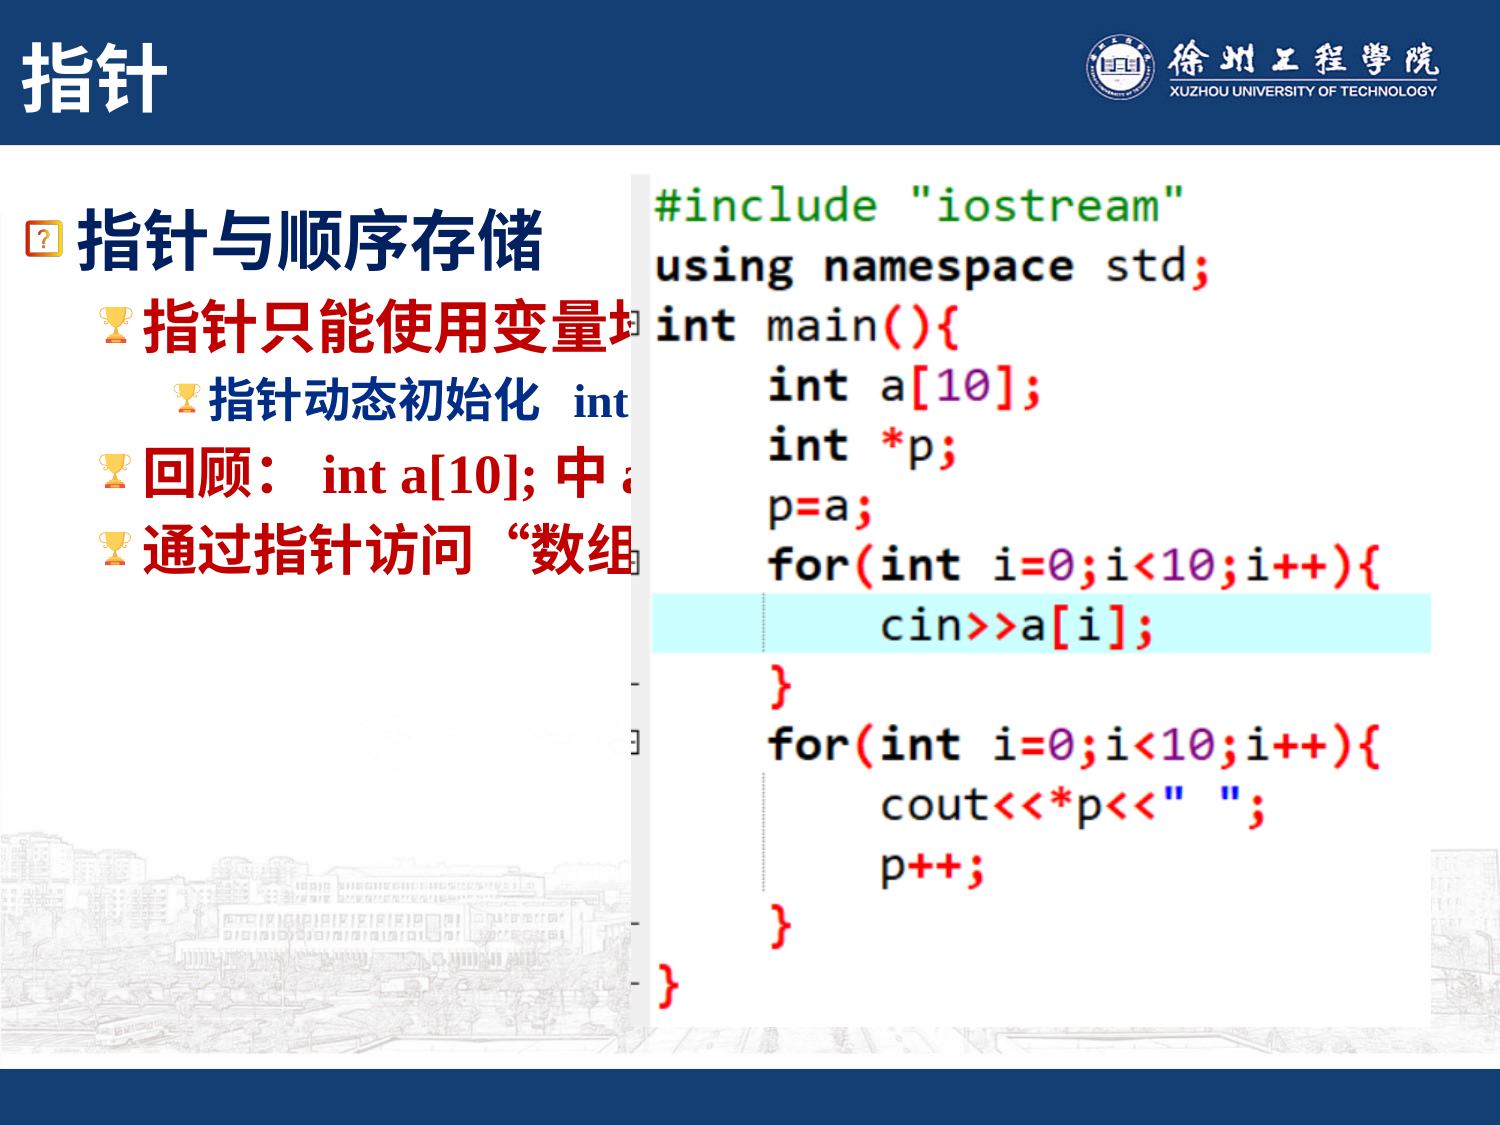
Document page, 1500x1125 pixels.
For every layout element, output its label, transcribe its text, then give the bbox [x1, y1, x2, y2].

list 指针与顺序存储 指针只能使用变量地址初始化？ 指针动态初始化 int *p；p=(int *)malloc(sizeof(int)); 回顾：int a[10];中a表示什么？ 通过指针访问“数组” [5, 191, 1494, 1062]
picture [0, 0, 1500, 1125]
title 指针 [5, 23, 1084, 123]
